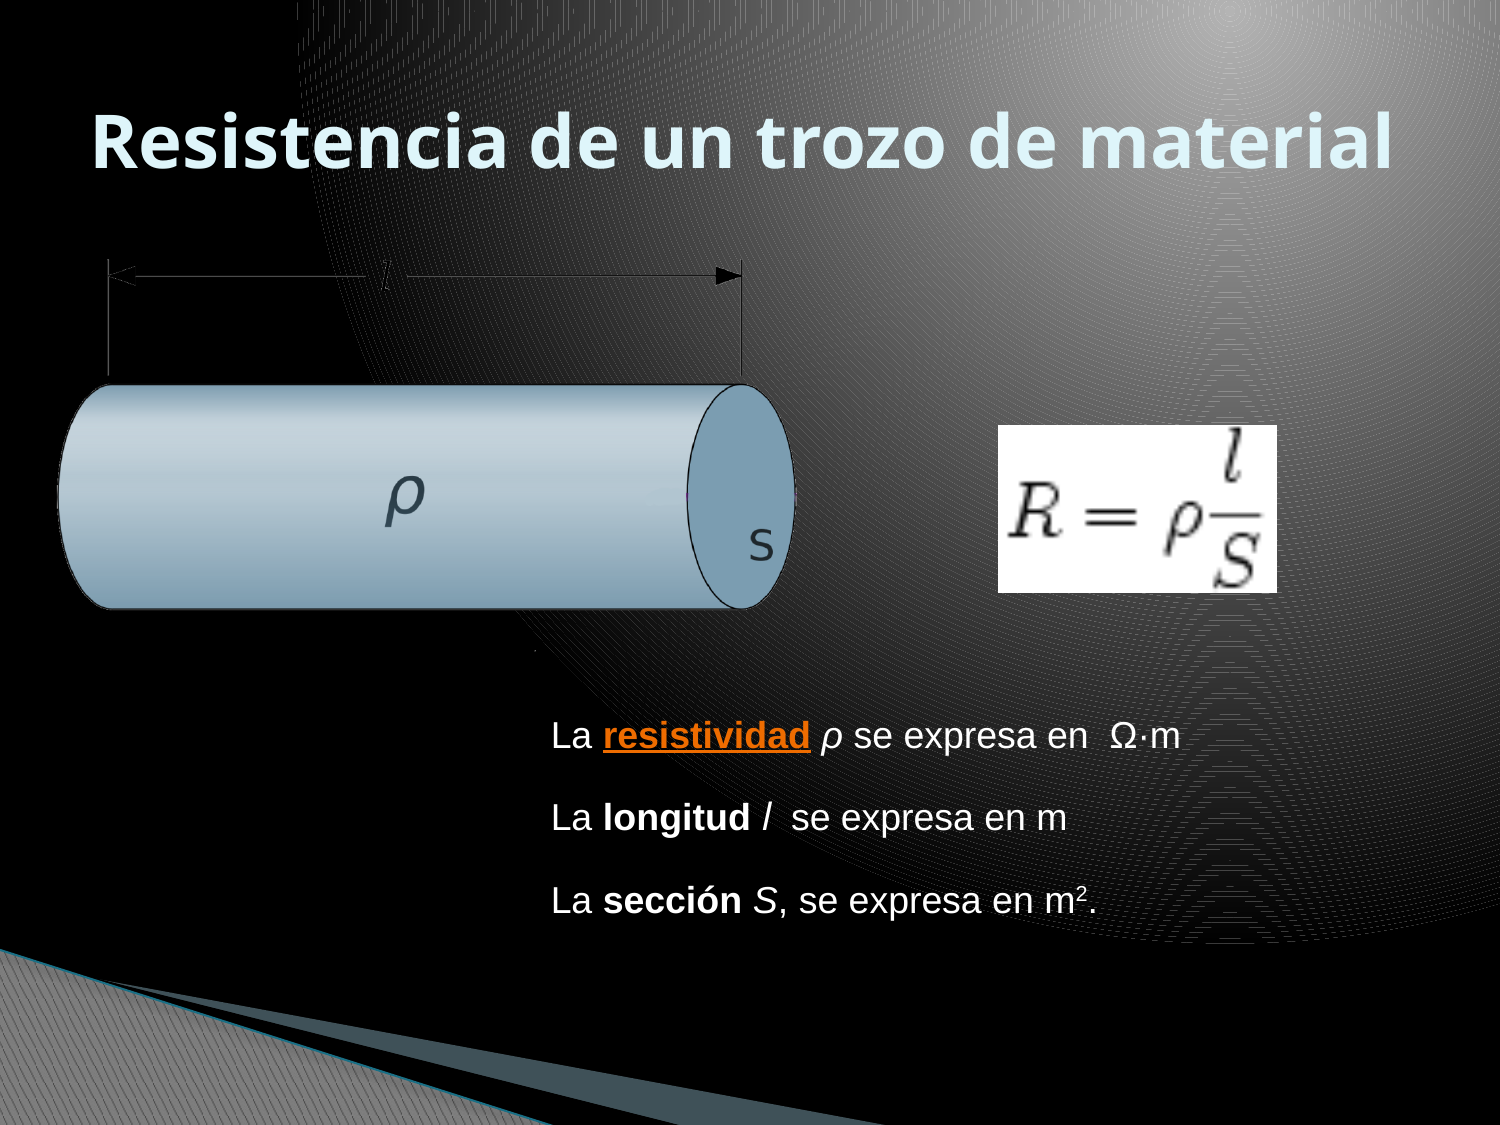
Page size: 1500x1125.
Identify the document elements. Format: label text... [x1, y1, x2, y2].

text_box La resistividad ρ se expresa en Ω·m La longitud l se expresa en m La sección S, se expresa en m2. [537, 704, 1229, 928]
picture [0, 243, 853, 668]
title Resistencia de un trozo de material [75, 45, 1425, 233]
picture [997, 425, 1277, 593]
picture [0, 952, 543, 1125]
